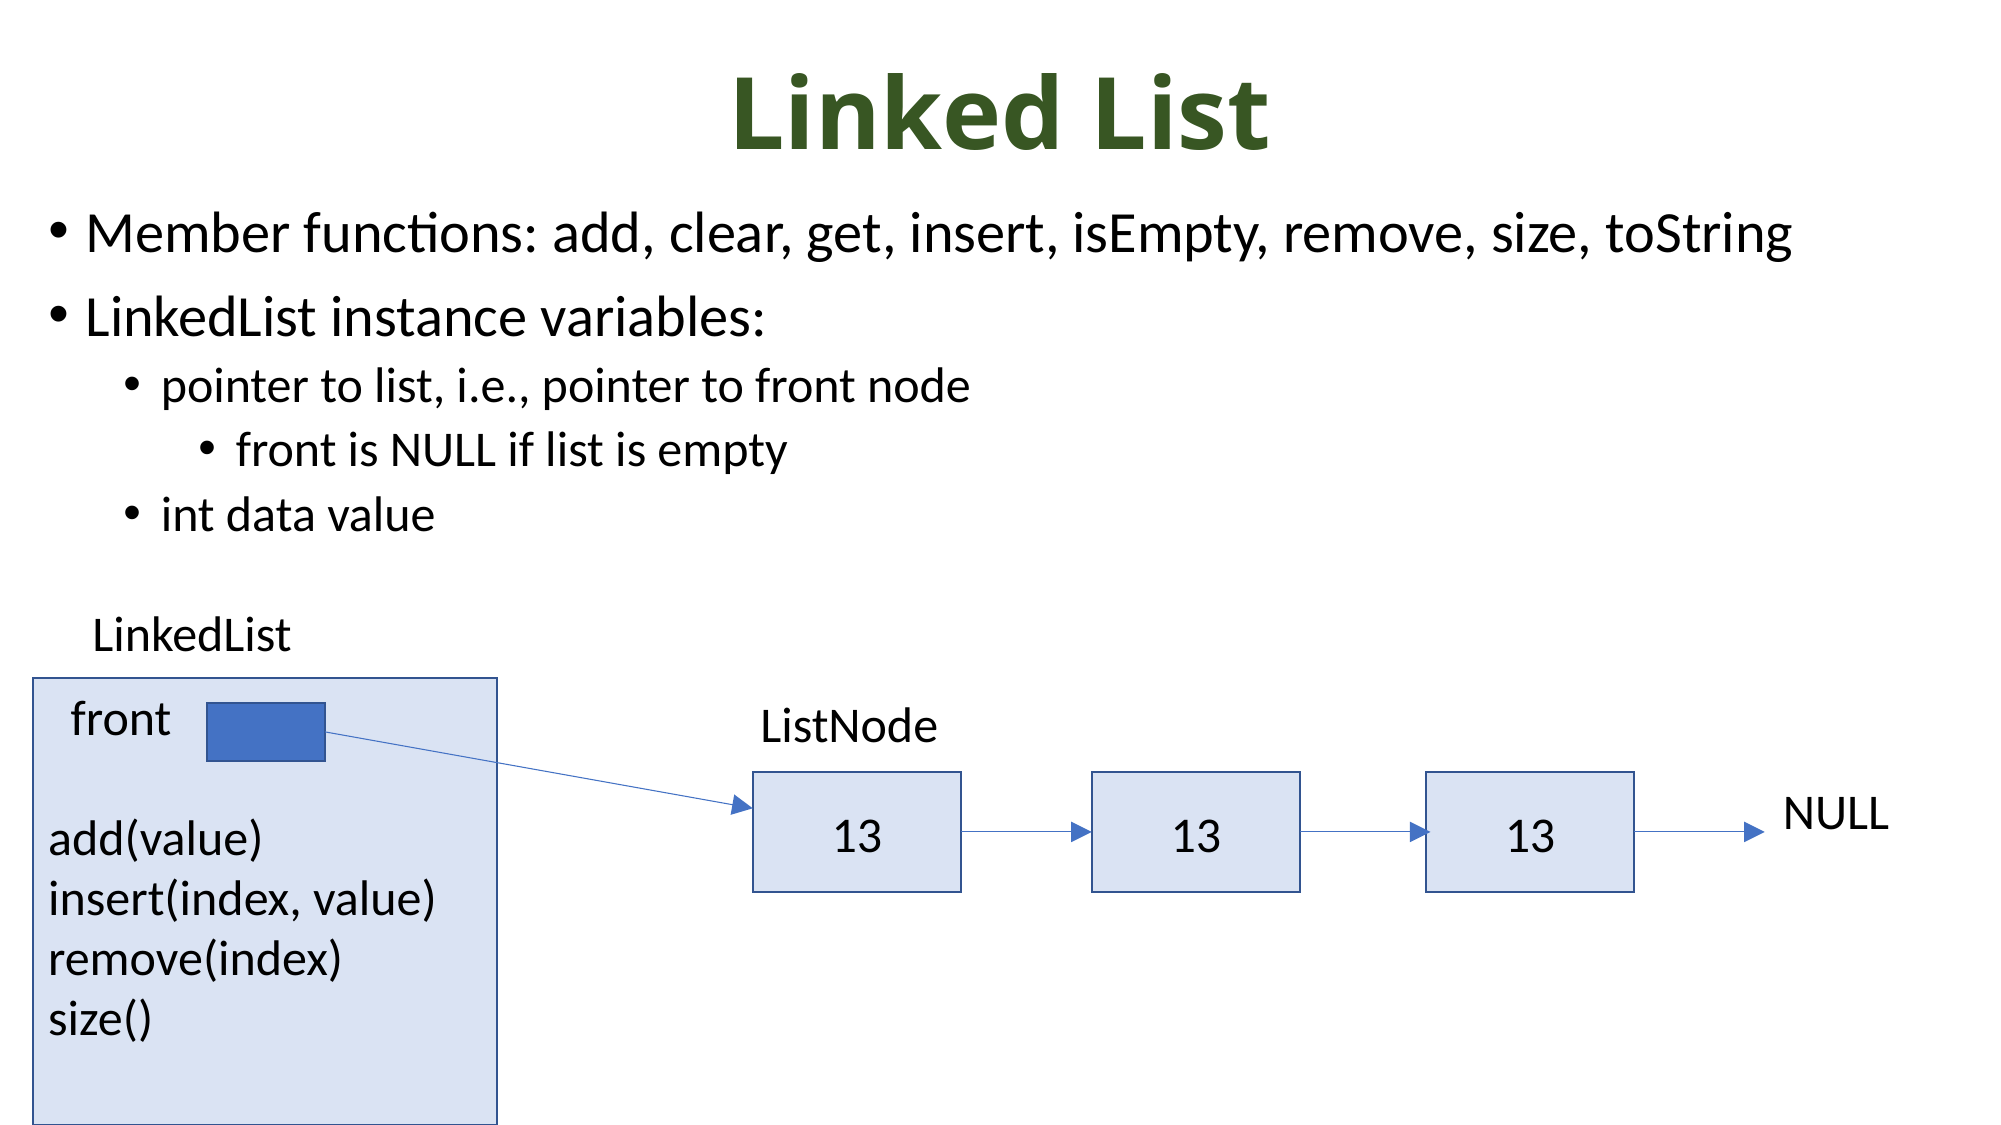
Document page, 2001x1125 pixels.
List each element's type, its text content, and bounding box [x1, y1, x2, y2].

text_box NULL [1768, 772, 2000, 847]
text_box front add(value) insert(index, value) remove(index) size() [32, 677, 498, 1125]
list Member functions: add, clear, get, insert, isEmpty, remove, size, toString LinkedList instance variables: pointer to list, i.e., pointer to front node front is NULL if list is empty int data value [33, 194, 1969, 1053]
text_box 13 [752, 771, 962, 893]
text_box 13 [1091, 771, 1301, 893]
text_box ListNode [745, 685, 1000, 761]
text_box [324, 731, 753, 809]
title Linked List [137, 8, 1863, 194]
text_box LinkedList [77, 594, 498, 670]
text_box [206, 702, 326, 762]
text_box 13 [1425, 771, 1635, 893]
